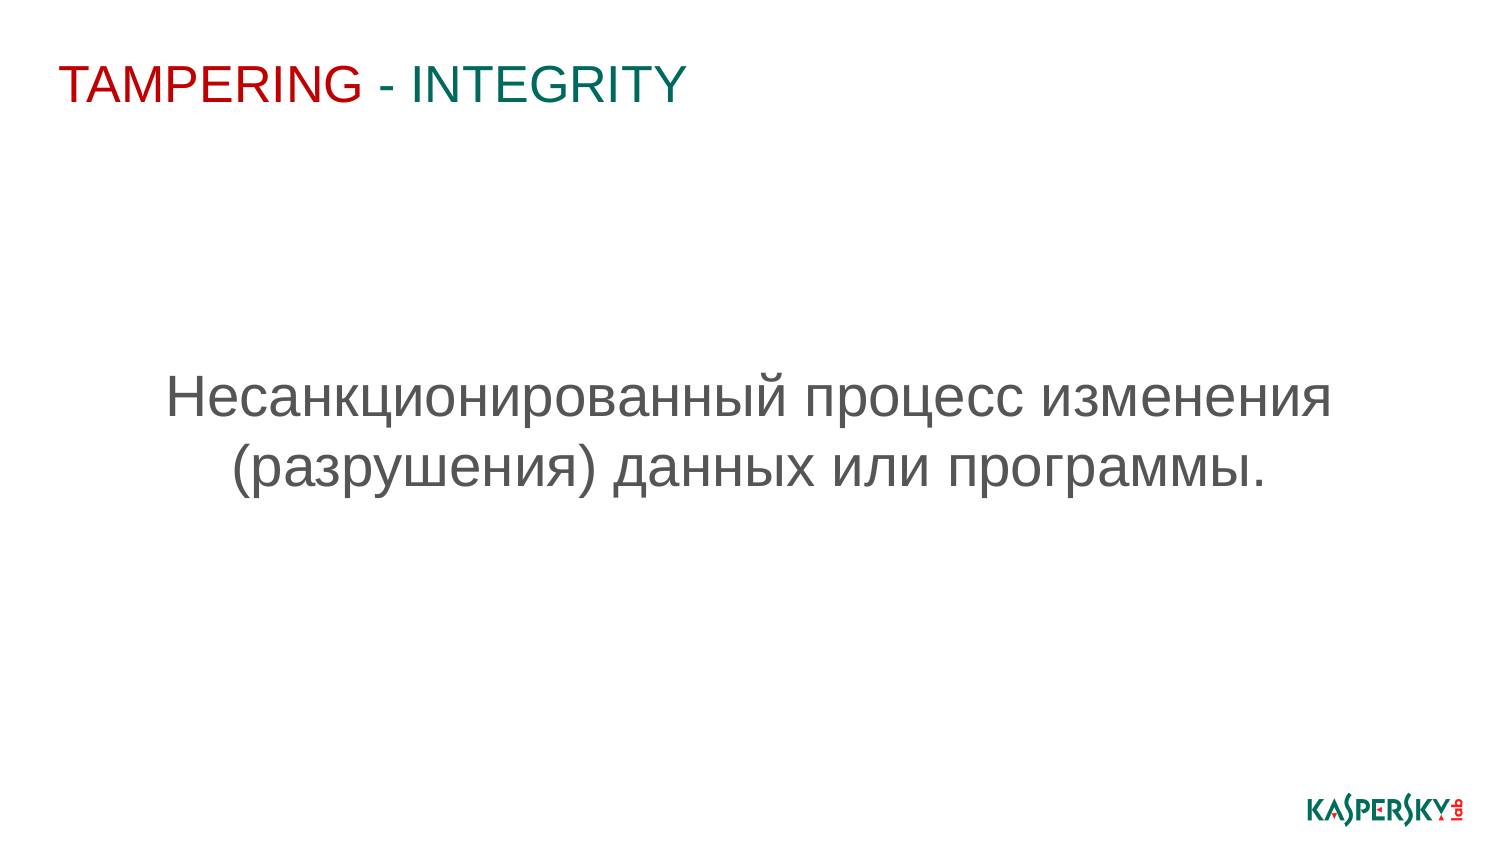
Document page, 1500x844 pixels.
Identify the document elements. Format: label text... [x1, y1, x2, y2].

title Tampering - integrity [58, 51, 1442, 163]
list Несанкционированный процесс изменения (разрушения) данных или программы. [58, 185, 1441, 759]
picture [1305, 787, 1466, 835]
